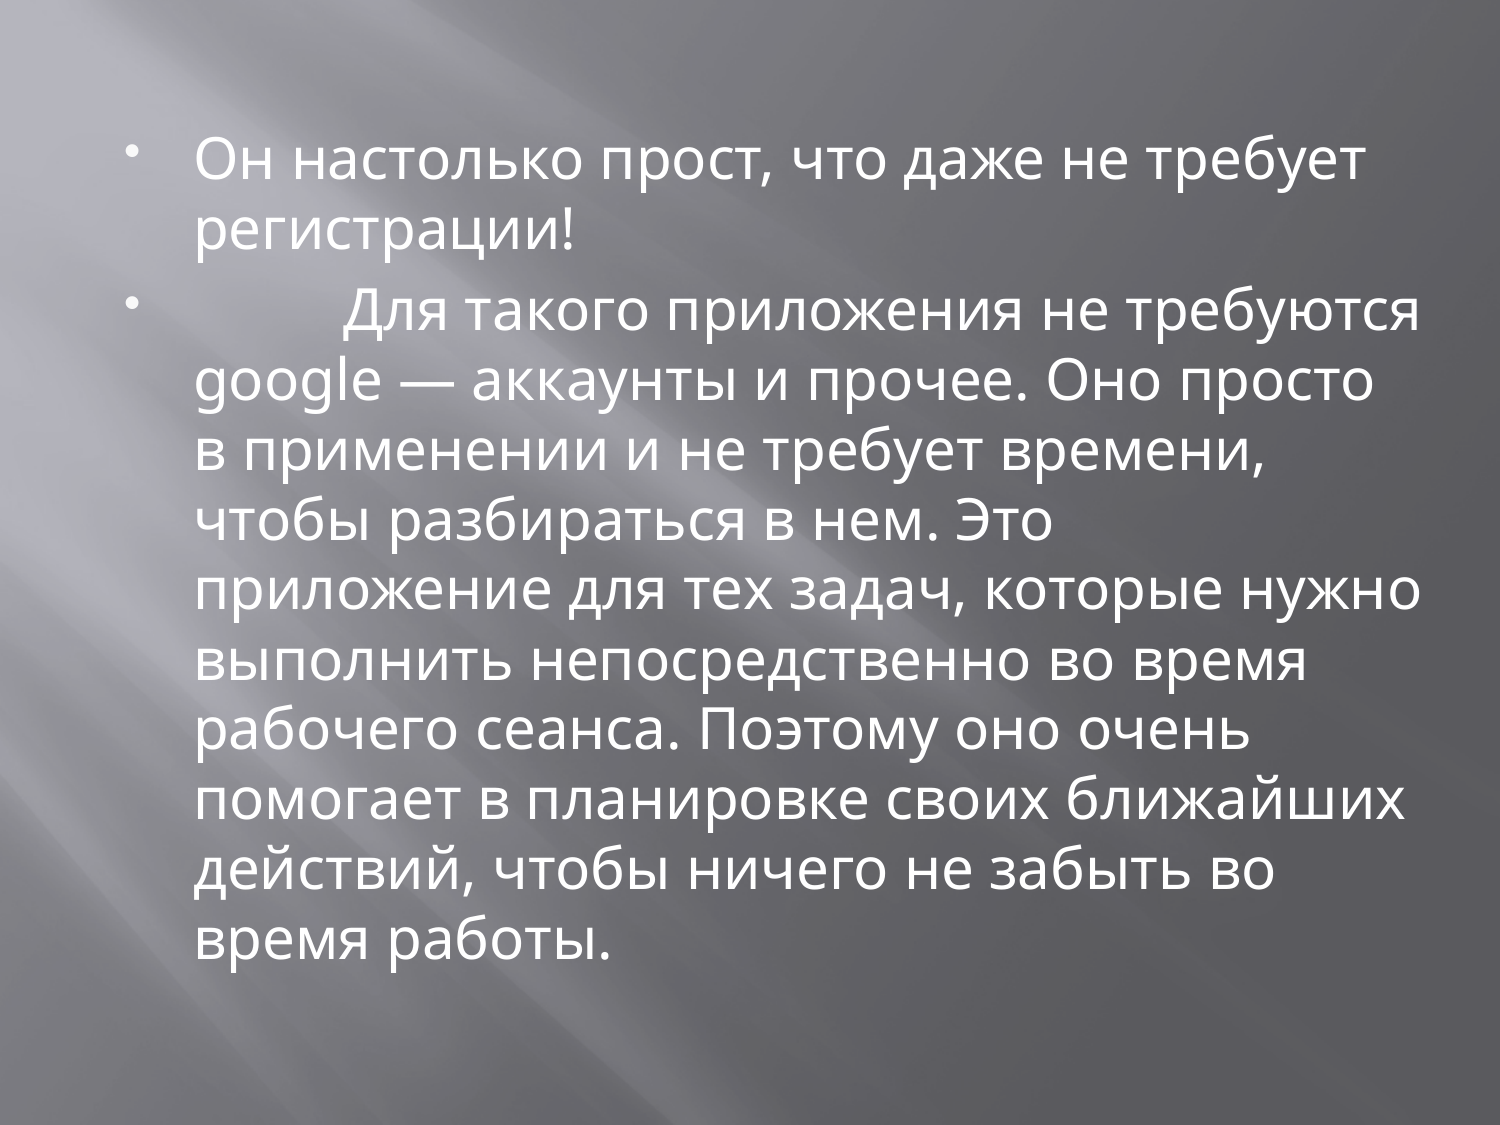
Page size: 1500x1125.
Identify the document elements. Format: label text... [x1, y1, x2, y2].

list Он настолько прост, что даже не требует регистрации! Для такого приложения не требуются google — аккаунты и прочее. Оно просто в применении и не требует времени, чтобы разбираться в нем. Это приложение для тех задач, которые нужно выполнить непосредственно во время рабочего сеанса. Поэтому оно очень помогает в планировке своих ближайших действий, чтобы ничего не забыть во время работы. [88, 113, 1439, 1047]
